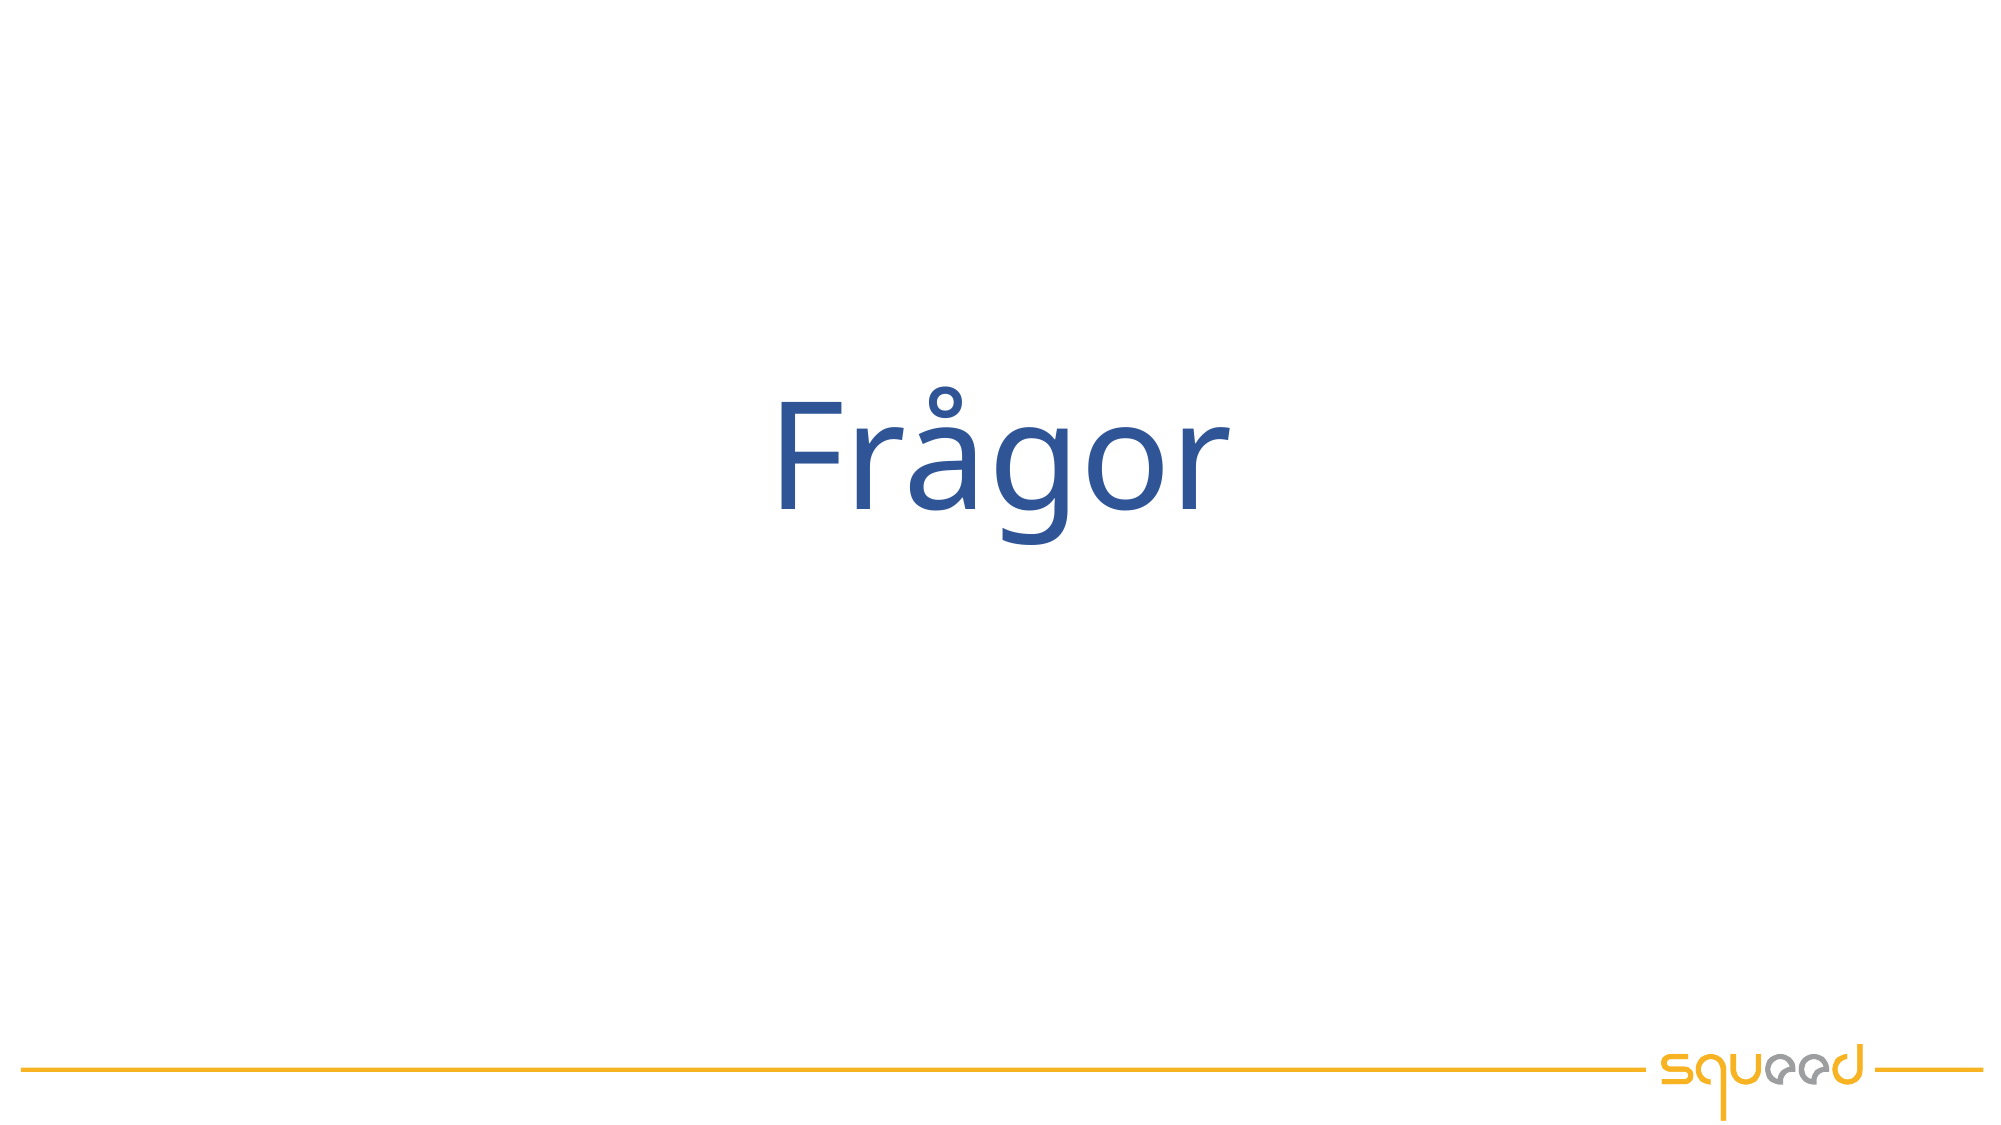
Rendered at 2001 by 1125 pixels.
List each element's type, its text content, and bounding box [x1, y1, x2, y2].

title Frågor [56, 318, 1944, 604]
picture [1661, 1044, 1863, 1121]
